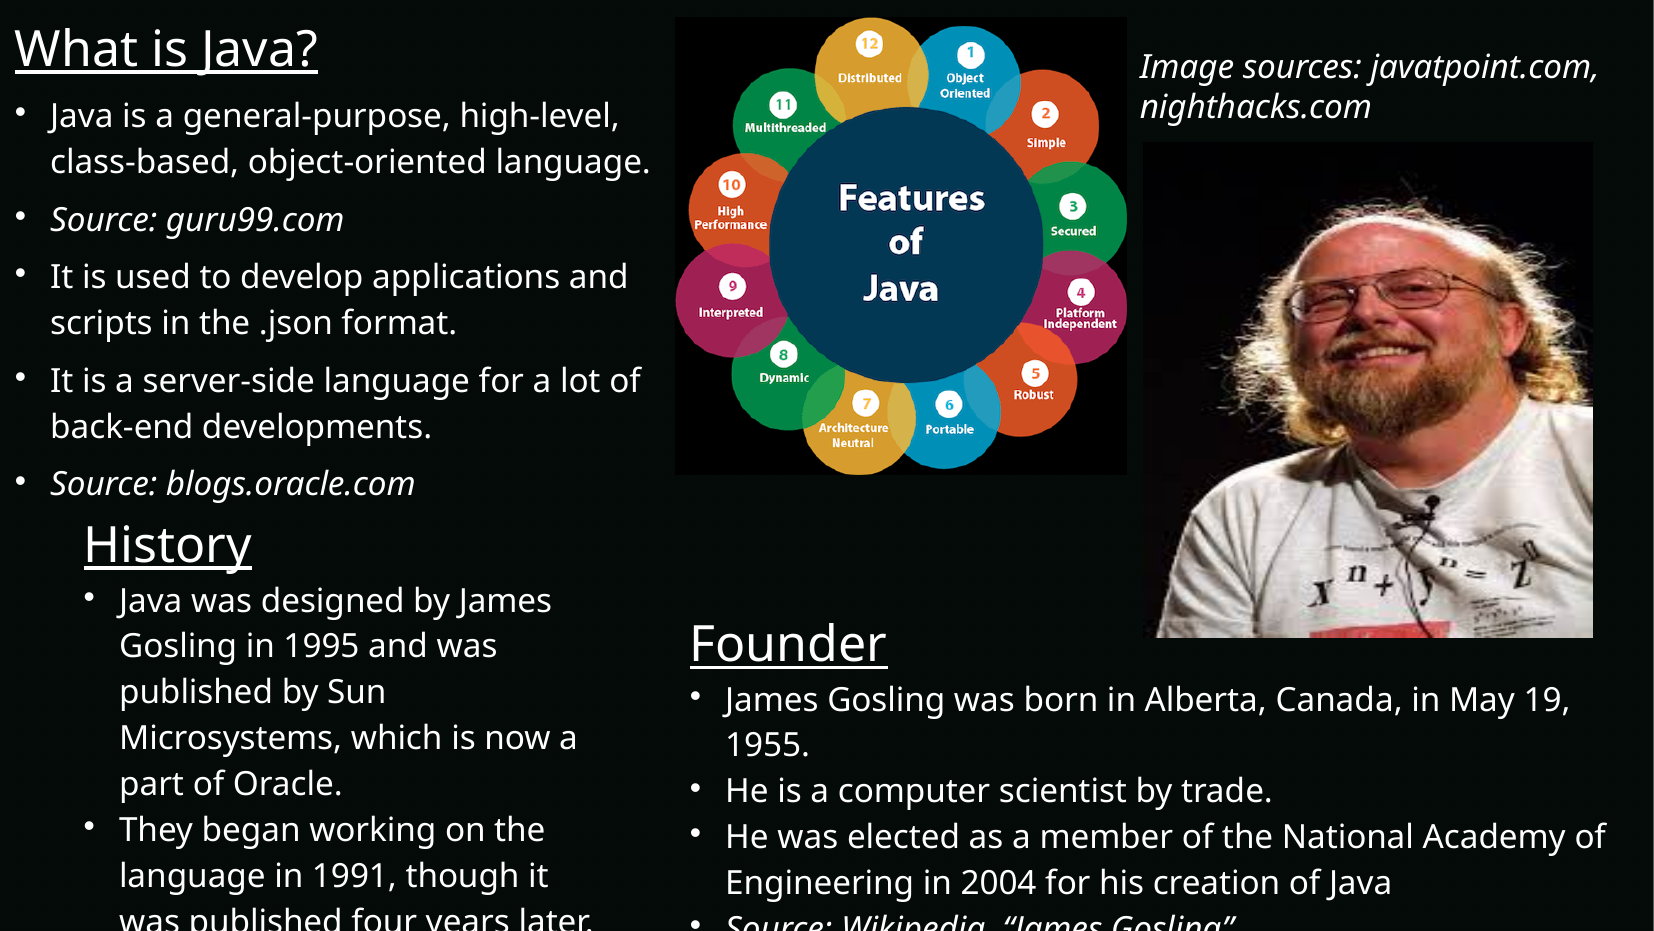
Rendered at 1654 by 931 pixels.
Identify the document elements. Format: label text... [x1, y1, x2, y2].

picture [0, 0, 1654, 931]
text_box What is Java? Java is a general-purpose, high-level, class-based, object-oriented language. Source: guru99.com It is used to develop applications and scripts in the .json format. It is a server-side language for a lot of back-end developments. Source: blogs.oracle.com [0, 0, 675, 437]
text_box Founder James Gosling was born in Alberta, Canada, in May 19, 1955. He is a computer scientist by trade. He was elected as a member of the National Academy of Engineering in 2004 for his creation of Java Source: Wikipedia, “James Gosling” [674, 595, 1650, 931]
text_box Image sources: javatpoint.com, nighthacks.com [1131, 37, 1654, 119]
text_box History Java was designed by James Gosling in 1995 and was published by Sun Microsystems, which is now a part of Oracle. They began working on the language in 1991, though it was published four years later. [69, 496, 632, 875]
